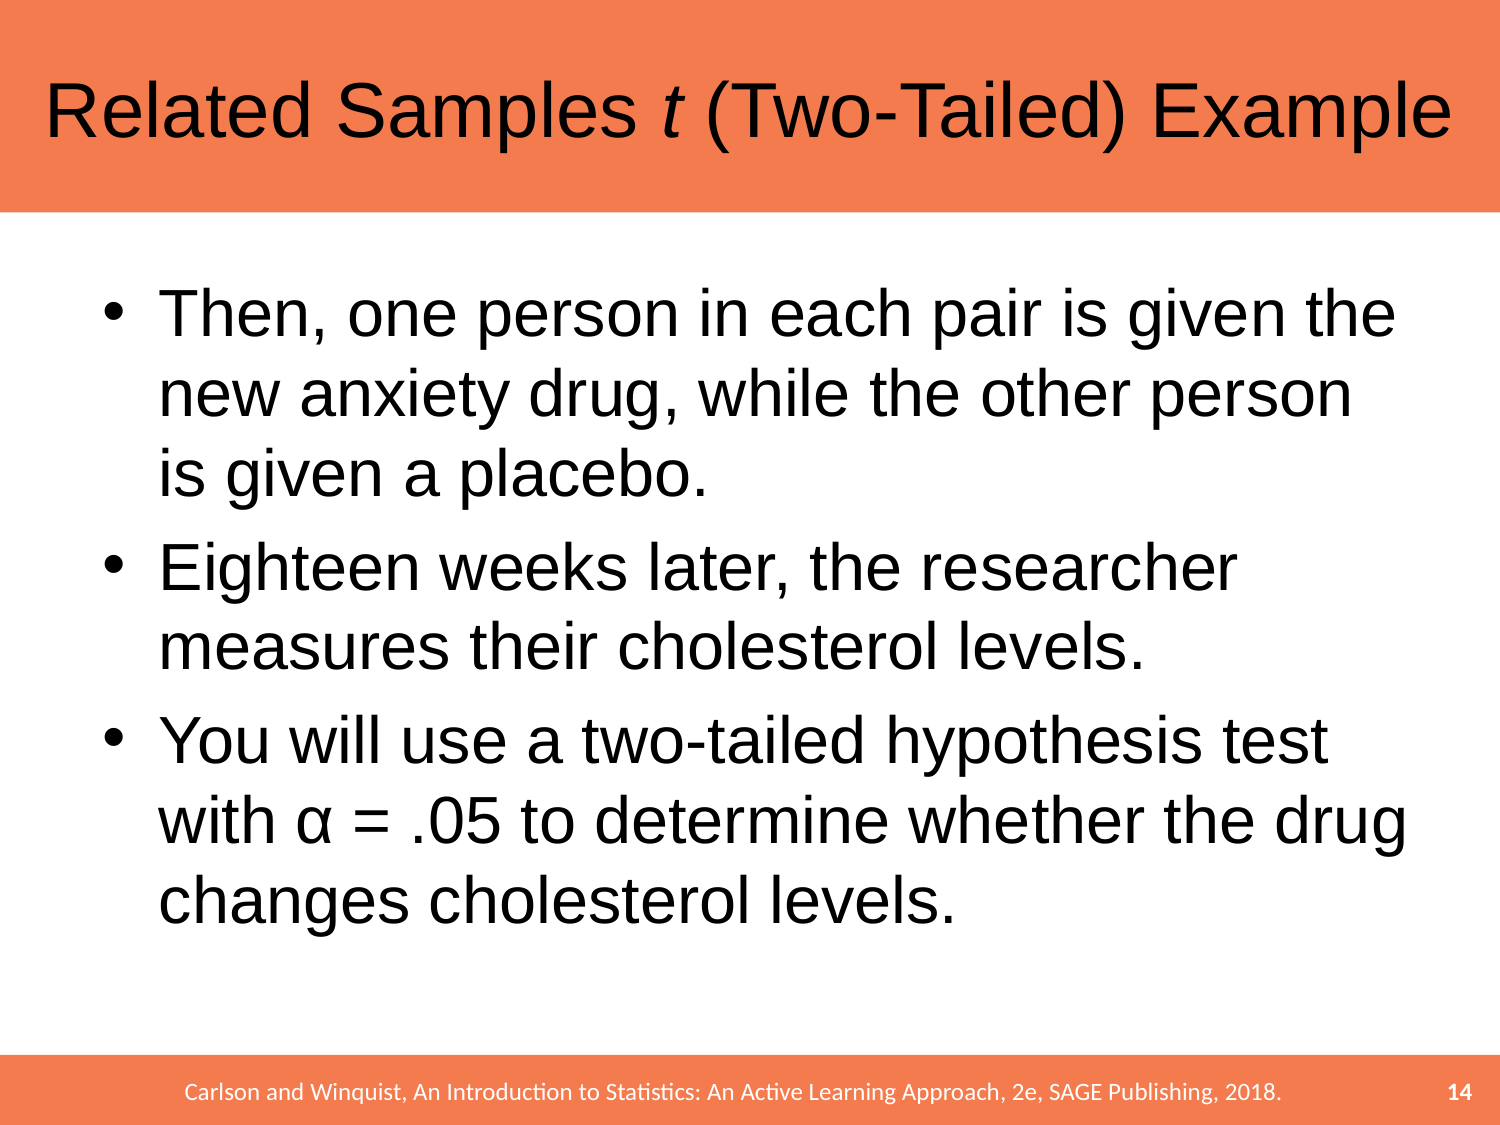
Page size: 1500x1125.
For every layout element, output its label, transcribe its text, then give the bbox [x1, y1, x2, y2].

slide_number 14 [1387, 1060, 1488, 1120]
footer Carlson and Winquist, An Introduction to Statistics: An Active Learning Approach, 2e, SAGE Publishing, 2018. [150, 1060, 1325, 1121]
title Related Samples t (Two-Tailed) Example [12, 18, 1488, 194]
list Then, one person in each pair is given the new anxiety drug, while the other person is given a placebo. Eighteen weeks later, the researcher measures their cholesterol levels. You will use a two-tailed hypothesis test with α = .05 to determine whether the drug changes cholesterol levels. [87, 262, 1425, 1005]
